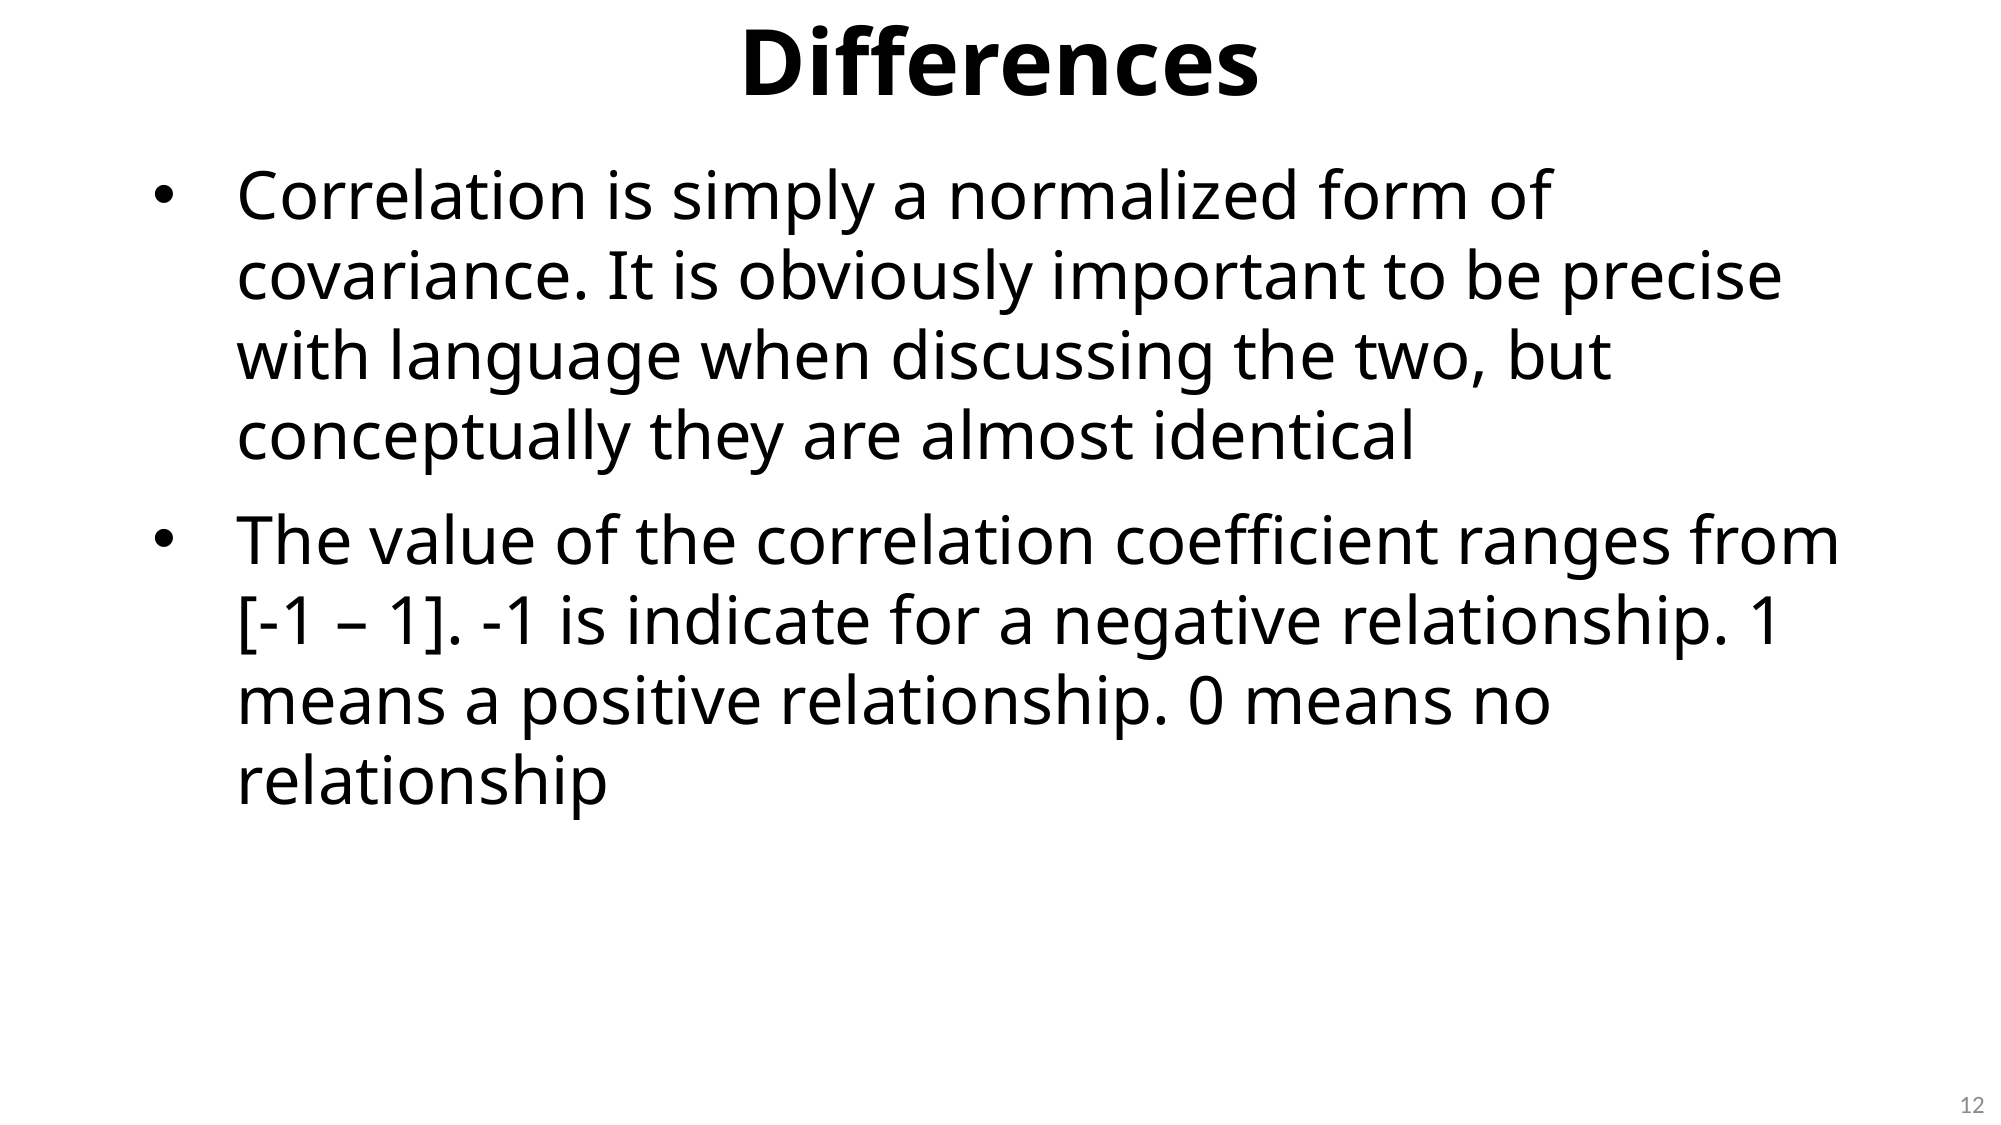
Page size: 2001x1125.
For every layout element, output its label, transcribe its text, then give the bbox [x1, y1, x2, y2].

text_box Correlation is simply a normalized form of covariance. It is obviously important to be precise with language when discussing the two, but conceptually they are almost identical The value of the correlation coefficient ranges from [-1 – 1]. -1 is indicate for a negative relationship. 1 means a positive relationship. 0 means no relationship [137, 145, 1863, 1089]
text_box Differences [0, 0, 2000, 123]
slide_number 12 [1879, 1060, 2000, 1125]
